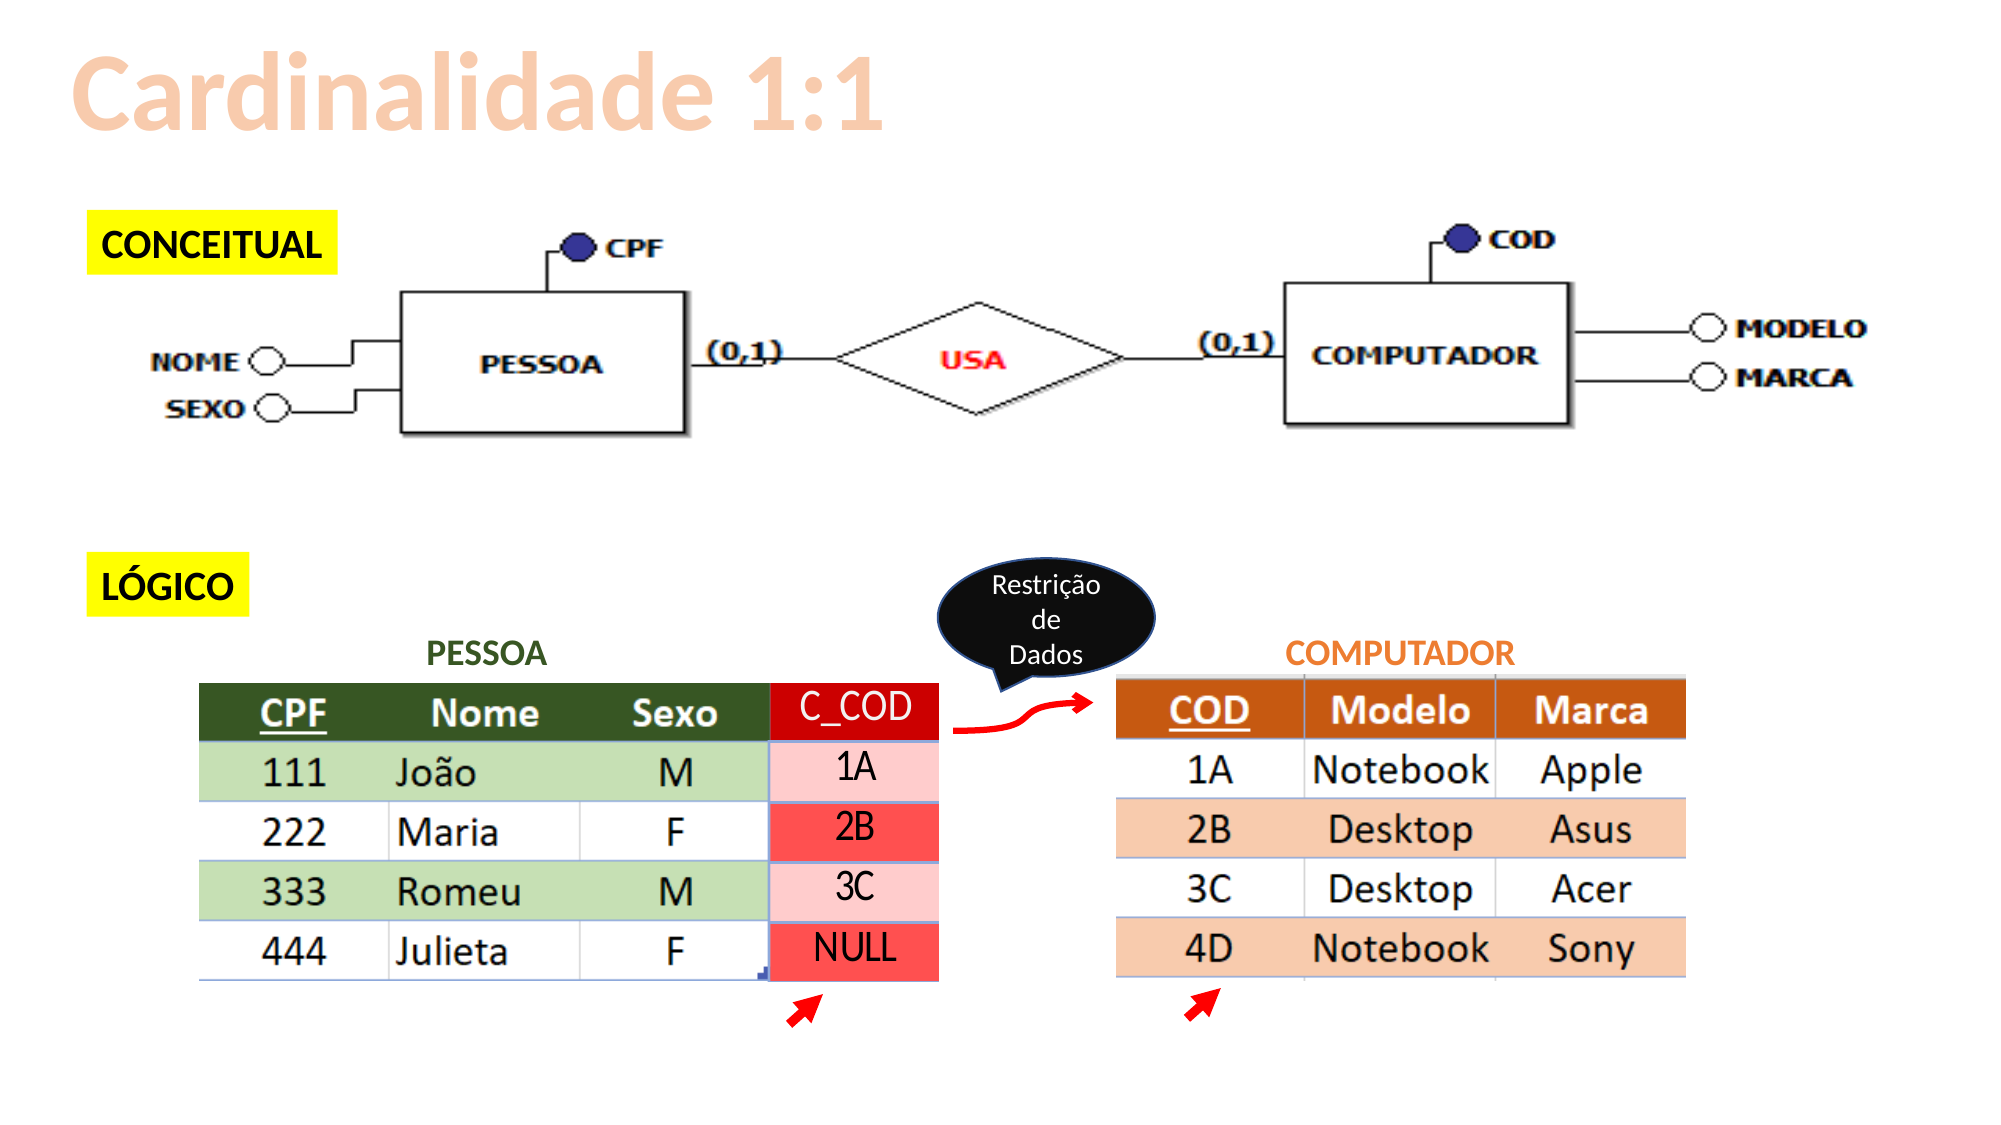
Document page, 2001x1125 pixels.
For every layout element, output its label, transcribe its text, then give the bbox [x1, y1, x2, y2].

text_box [952, 702, 1094, 731]
text_box CONCEITUAL [86, 209, 109, 275]
text_box LÓGICO [86, 551, 250, 617]
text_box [789, 994, 823, 1025]
text_box Cardinalidade 1:1 [56, 10, 903, 161]
picture [109, 162, 1945, 519]
text_box Restrição de Dados [936, 557, 1156, 693]
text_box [1186, 988, 1221, 1019]
picture [199, 680, 942, 985]
text_box PESSOA [411, 620, 563, 680]
text_box COMPUTADOR [1270, 620, 1531, 674]
picture [1116, 674, 1686, 981]
